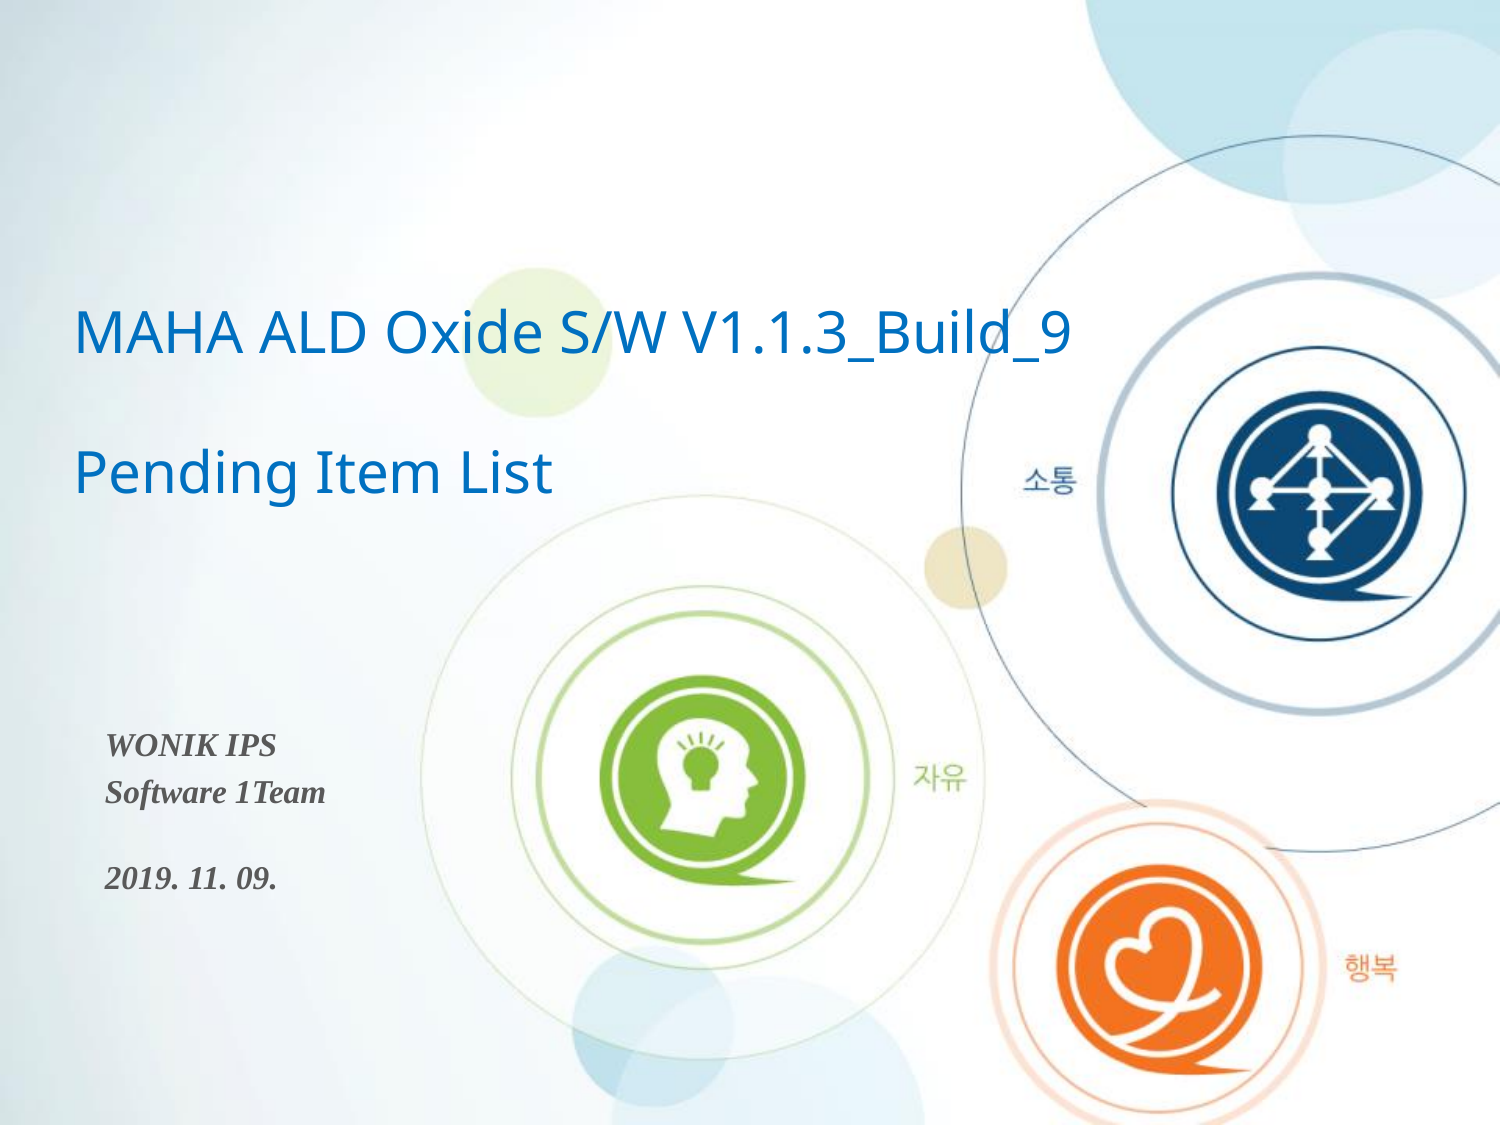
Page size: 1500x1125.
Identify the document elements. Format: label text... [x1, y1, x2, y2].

picture [0, 0, 1500, 1125]
text_box MAHA ALD Oxide S/W V1.1.3_Build_9 Pending Item List [58, 287, 1459, 513]
text_box WONIK IPS Software 1Team 2019. 11. 09. [90, 715, 342, 904]
